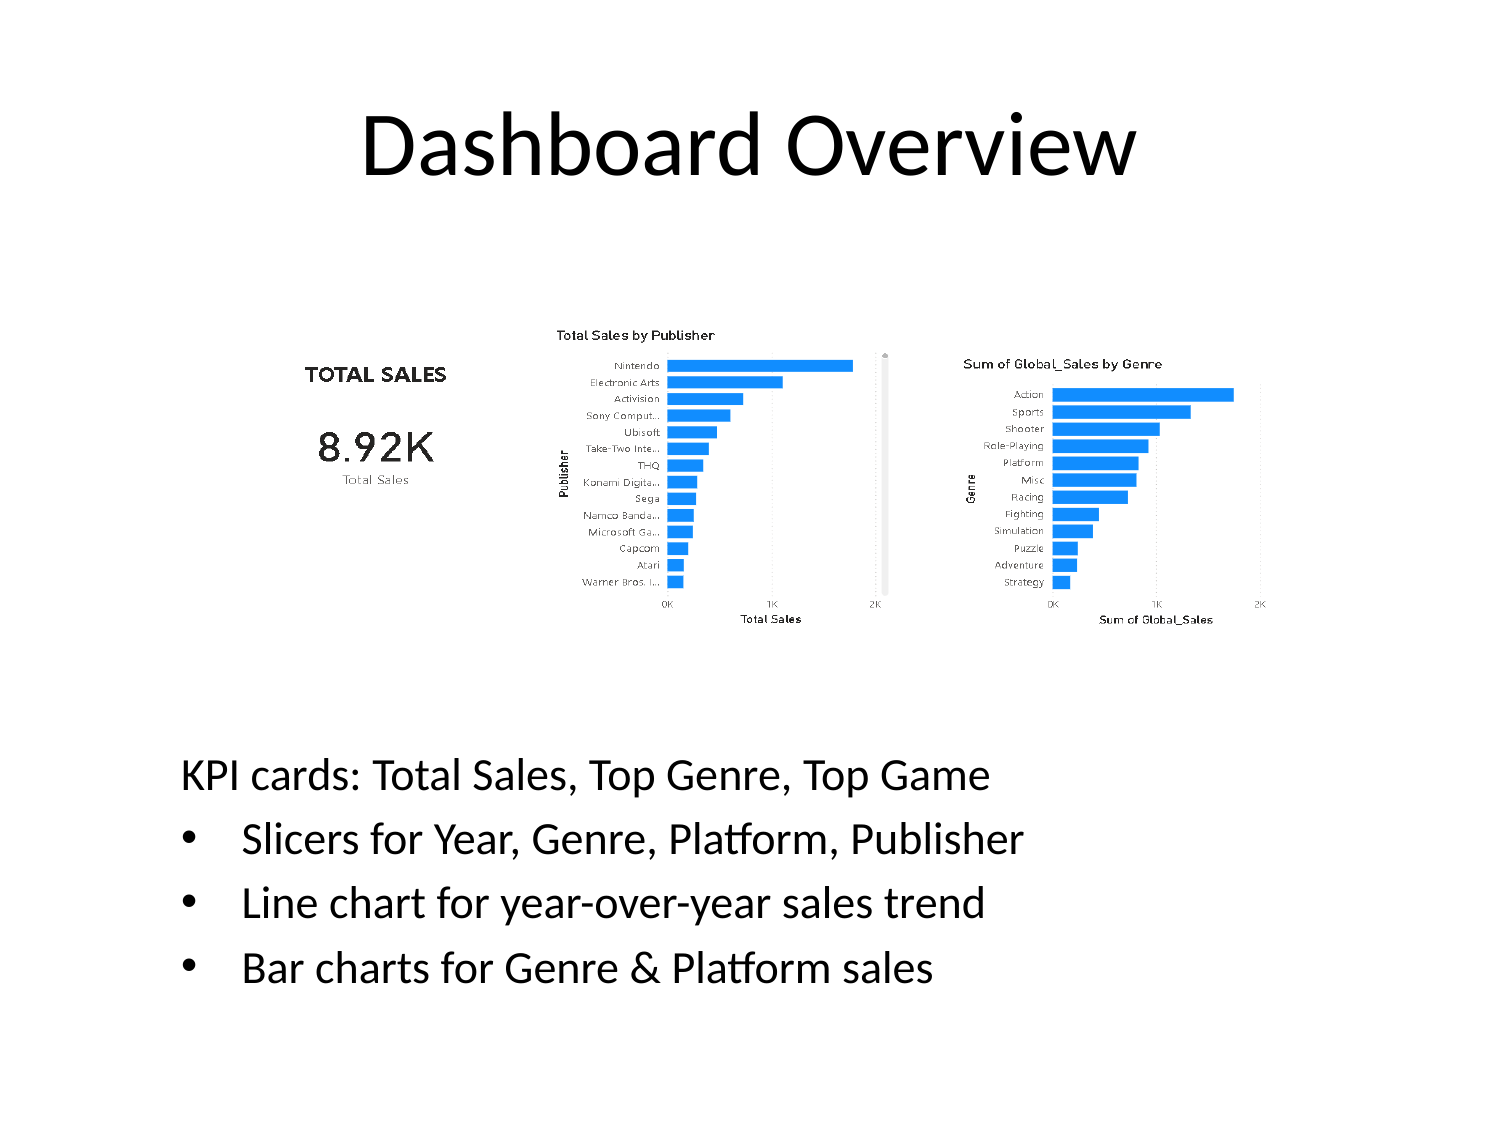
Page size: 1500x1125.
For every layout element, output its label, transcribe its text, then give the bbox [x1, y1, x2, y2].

title Dashboard Overview [75, 45, 1425, 233]
list KPI cards: Total Sales, Top Genre, Top Game Slicers for Year, Genre, Platform, Publisher Line chart for year-over-year sales trend Bar charts for Genre & Platform sales [166, 672, 1425, 1005]
picture [236, 214, 1288, 728]
